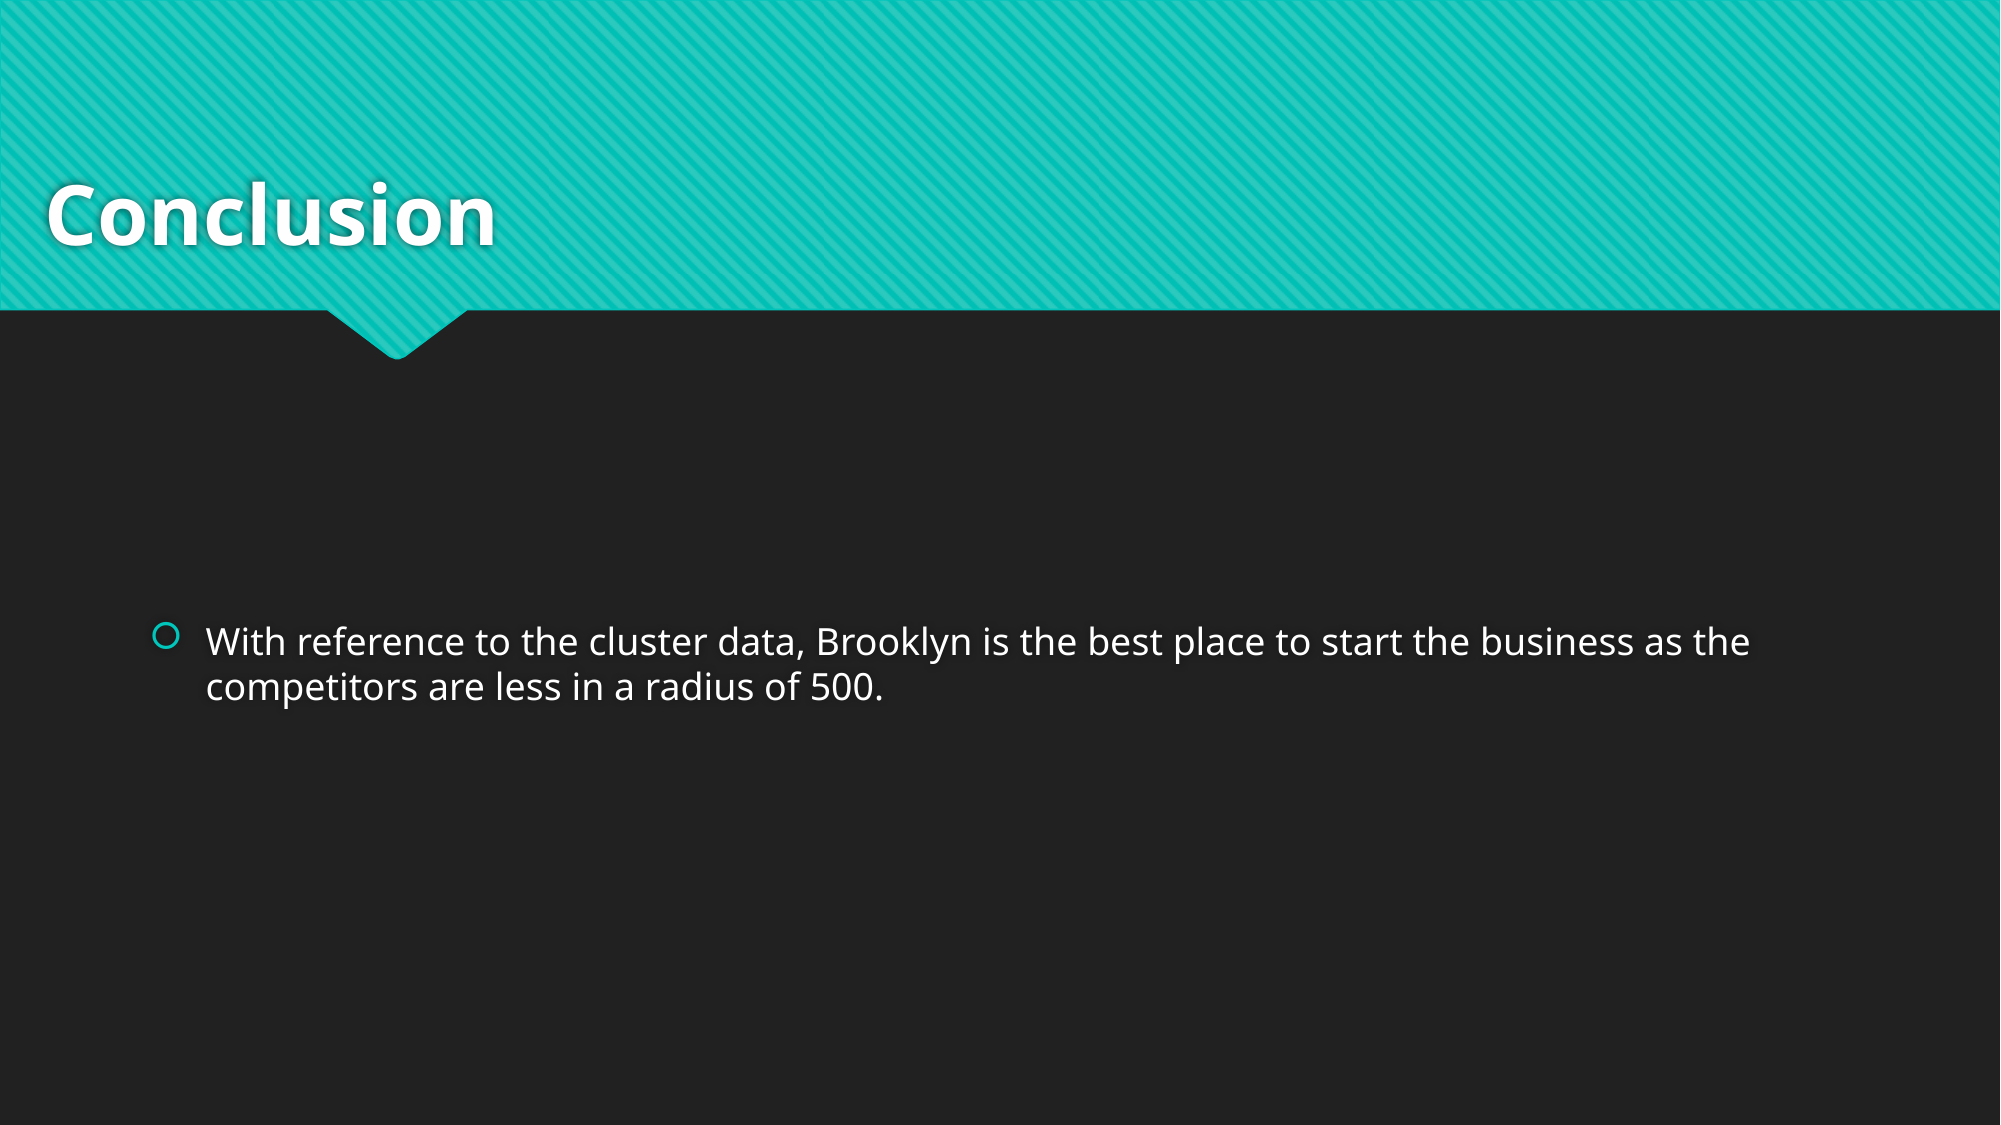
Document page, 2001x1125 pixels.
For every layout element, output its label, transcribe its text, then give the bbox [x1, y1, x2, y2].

title Conclusion [29, 87, 1868, 270]
list With reference to the cluster data, Brooklyn is the best place to start the business as the competitors are less in a radius of 500. [134, 364, 1866, 962]
